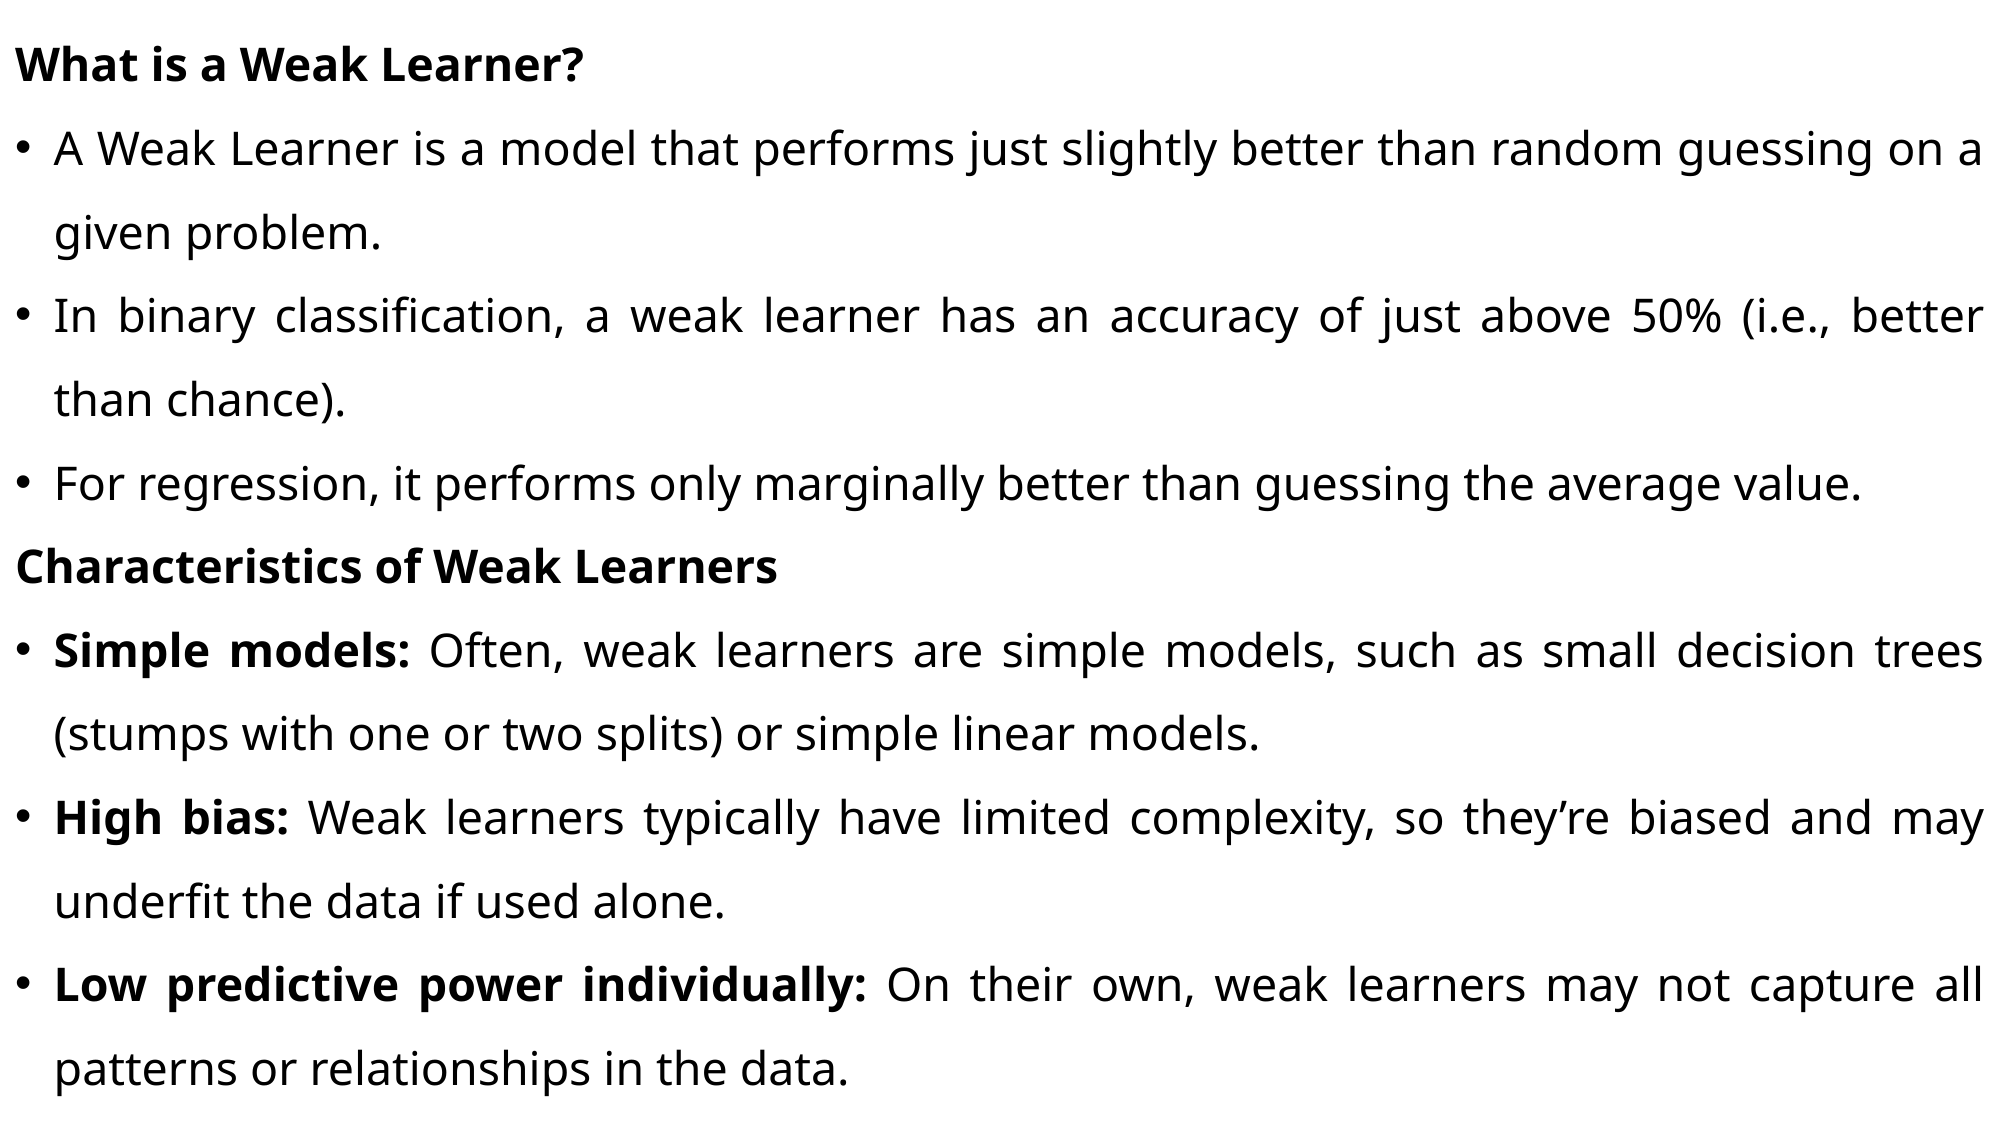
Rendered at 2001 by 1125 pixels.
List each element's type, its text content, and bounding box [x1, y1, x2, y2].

list What is a Weak Learner? A Weak Learner is a model that performs just slightly better than random guessing on a given problem. In binary classification, a weak learner has an accuracy of just above 50% (i.e., better than chance). For regression, it performs only marginally better than guessing the average value. Characteristics of Weak Learners Simple models: Often, weak learners are simple models, such as small decision trees (stumps with one or two splits) or simple linear models. High bias: Weak learners typically have limited complexity, so they’re biased and may underfit the data if used alone. Low predictive power individually: On their own, weak learners may not capture all patterns or relationships in the data. [0, 0, 2000, 1125]
